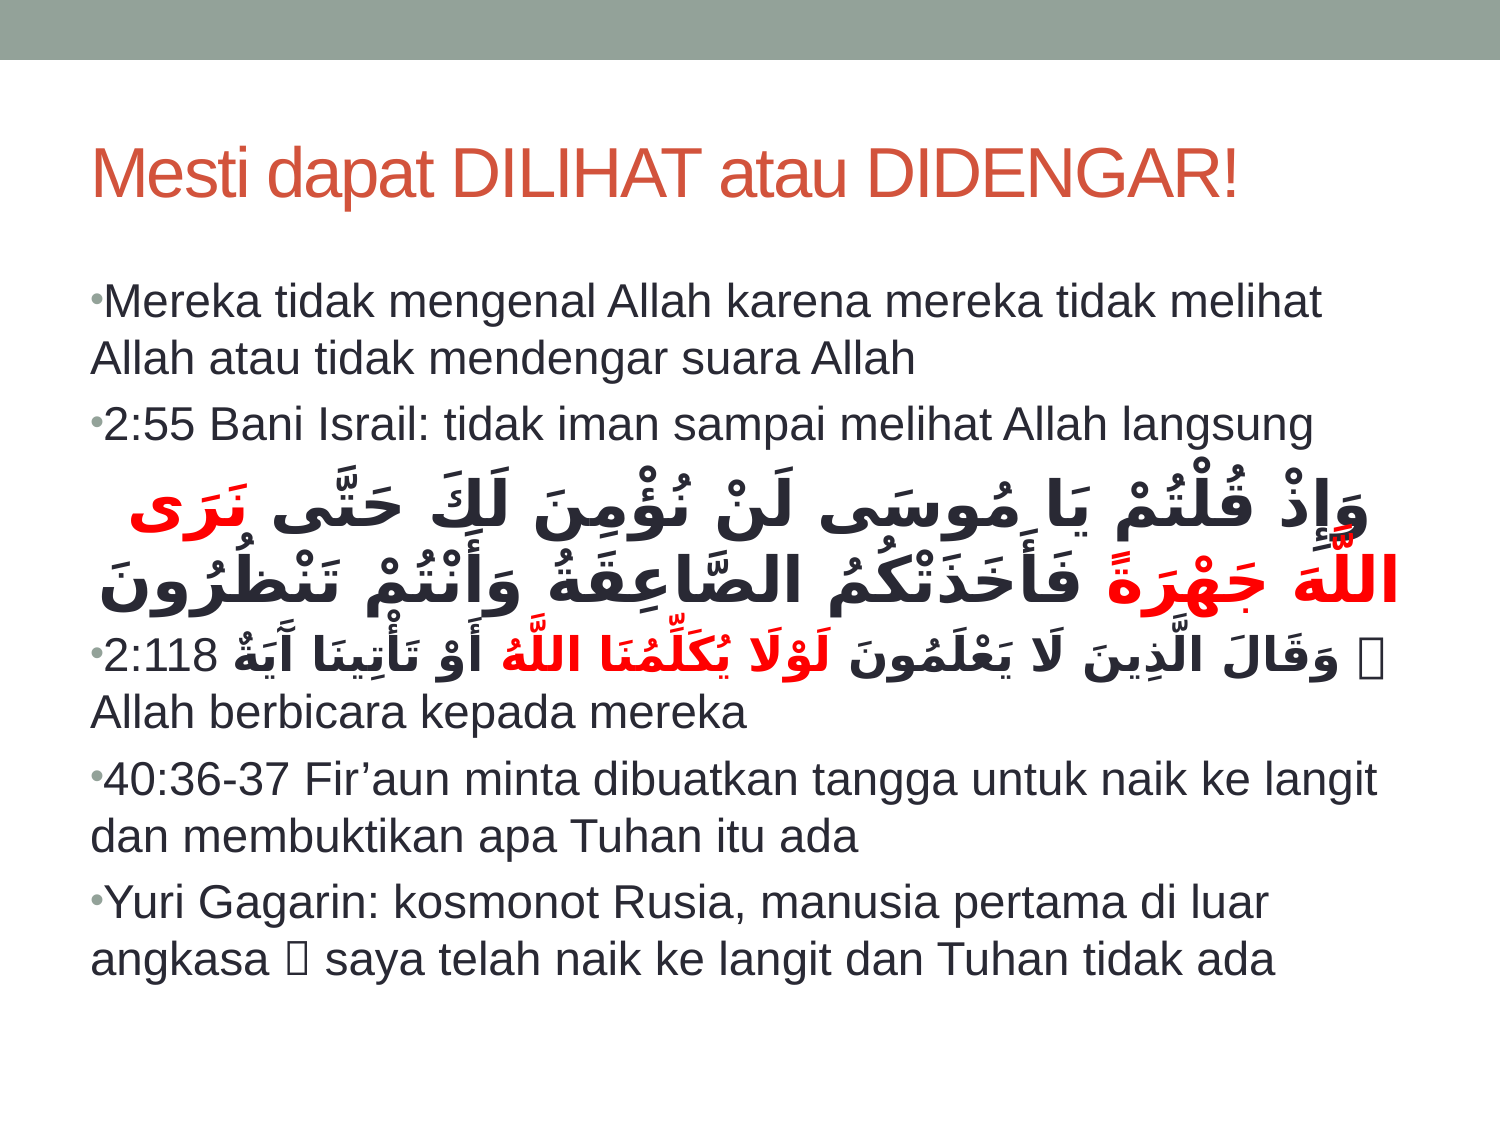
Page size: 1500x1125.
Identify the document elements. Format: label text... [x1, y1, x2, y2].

list Mereka tidak mengenal Allah karena mereka tidak melihat Allah atau tidak mendengar suara Allah 2:55 Bani Israil: tidak iman sampai melihat Allah langsung وَإِذْ قُلْتُمْ يَا مُوسَى لَنْ نُؤْمِنَ لَكَ حَتَّى نَرَى اللَّهَ جَهْرَةً فَأَخَذَتْكُمُ الصَّاعِقَةُ وَأَنْتُمْ تَنْظُرُونَ 2:118 وَقَالَ الَّذِينَ لَا يَعْلَمُونَ لَوْلَا يُكَلِّمُنَا اللَّهُ أَوْ تَأْتِينَا آَيَةٌ  Allah berbicara kepada mereka 40:36-37 Fir’aun minta dibuatkan tangga untuk naik ke langit dan membuktikan apa Tuhan itu ada Yuri Gagarin: kosmonot Rusia, manusia pertama di luar angkasa  saya telah naik ke langit dan Tuhan tidak ada [75, 262, 1425, 1063]
title Mesti dapat DILIHAT atau DIDENGAR! [75, 87, 1425, 250]
